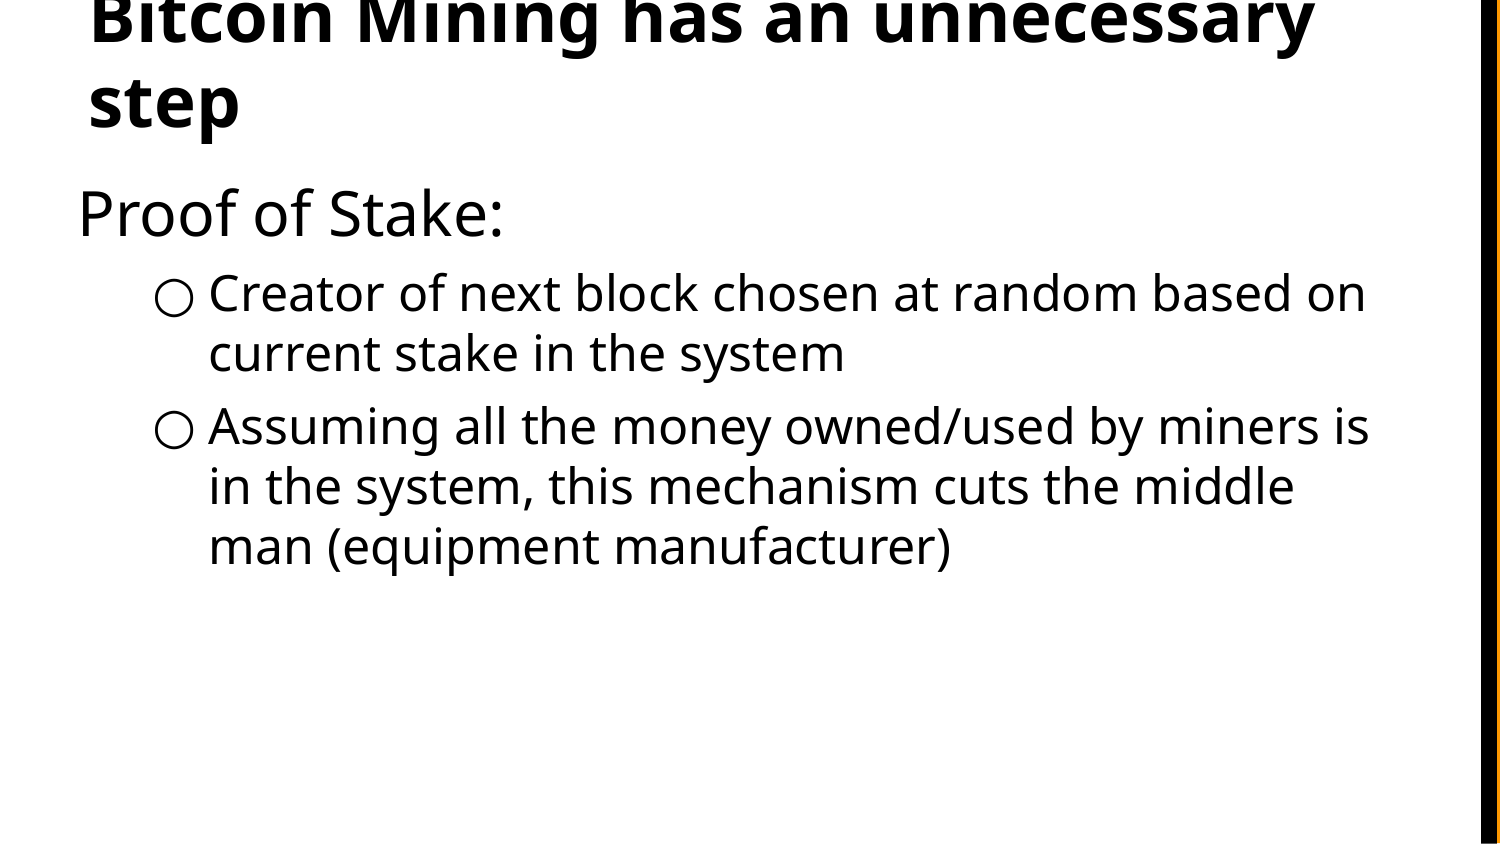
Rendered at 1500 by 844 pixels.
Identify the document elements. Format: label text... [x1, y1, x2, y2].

list Proof of Stake: Creator of next block chosen at random based on current stake in the system Assuming all the money owned/used by miners is in the system, this mechanism cuts the middle man (equipment manufacturer) [62, 159, 1413, 262]
title Bitcoin Mining has an unnecessary step [73, 15, 1424, 157]
